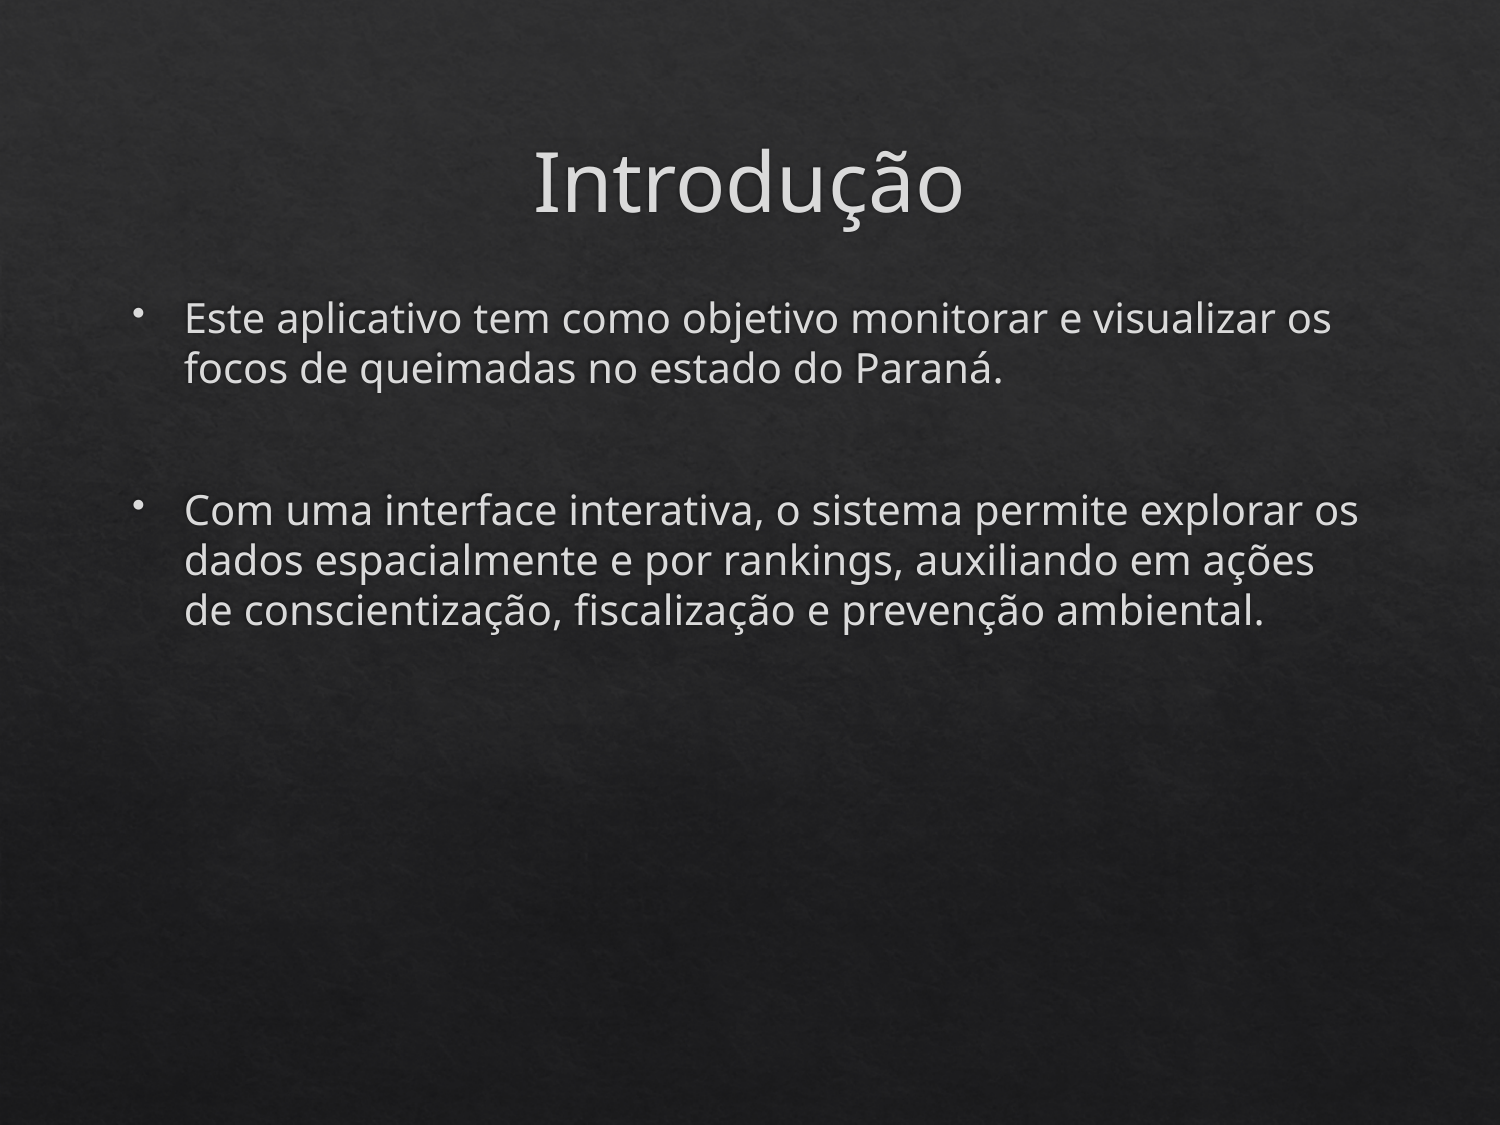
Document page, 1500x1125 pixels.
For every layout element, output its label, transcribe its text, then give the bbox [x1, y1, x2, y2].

list Este aplicativo tem como objetivo monitorar e visualizar os focos de queimadas no estado do Paraná. Com uma interface interativa, o sistema permite explorar os dados espacialmente e por rankings, auxiliando em ações de conscientização, fiscalização e prevenção ambiental. [112, 284, 1387, 950]
title Introdução [112, 99, 1387, 260]
